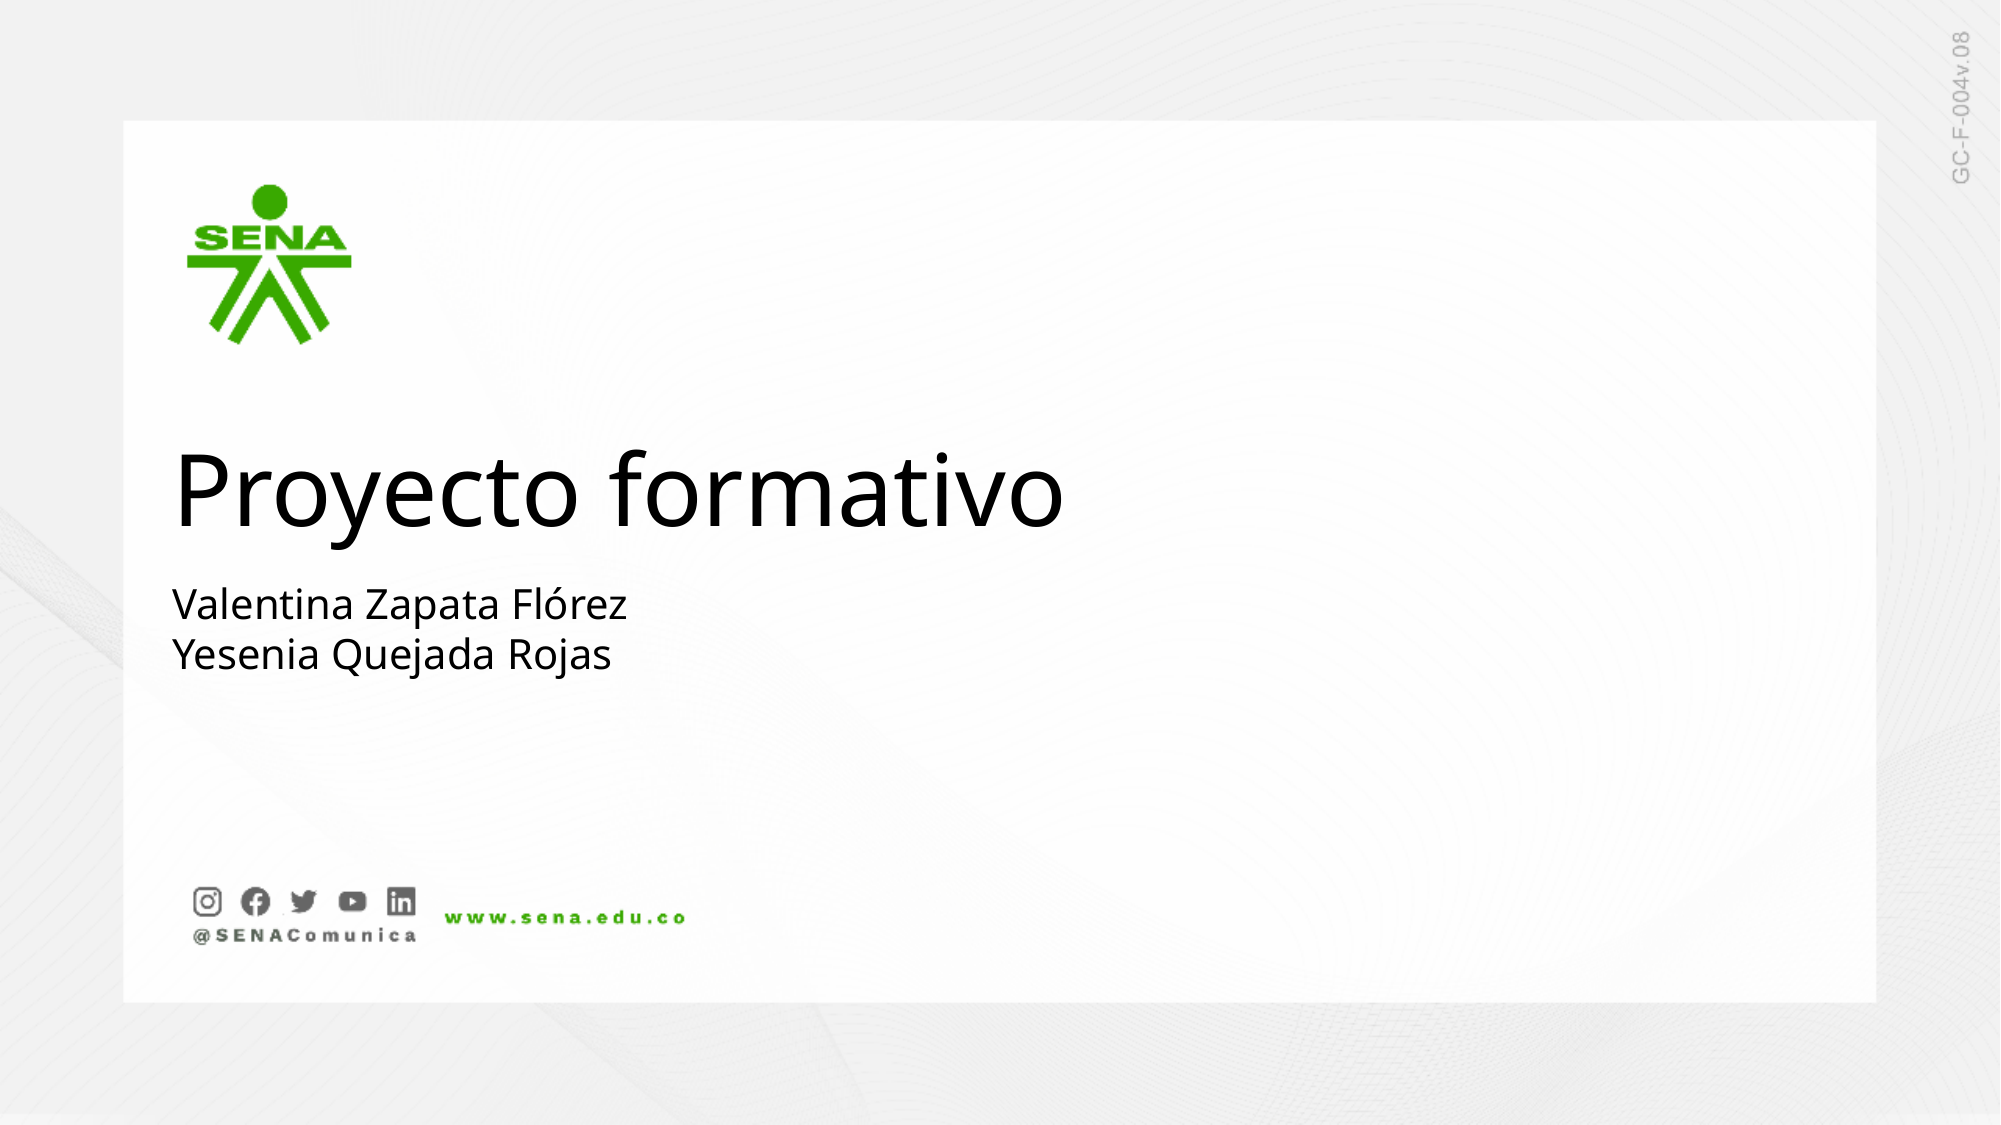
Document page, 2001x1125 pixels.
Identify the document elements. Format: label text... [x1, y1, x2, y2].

text_box Valentina Zapata Flórez Yesenia Quejada Rojas [157, 570, 1216, 685]
picture [0, 0, 2000, 1125]
text_box Proyecto formativo [157, 418, 1348, 554]
